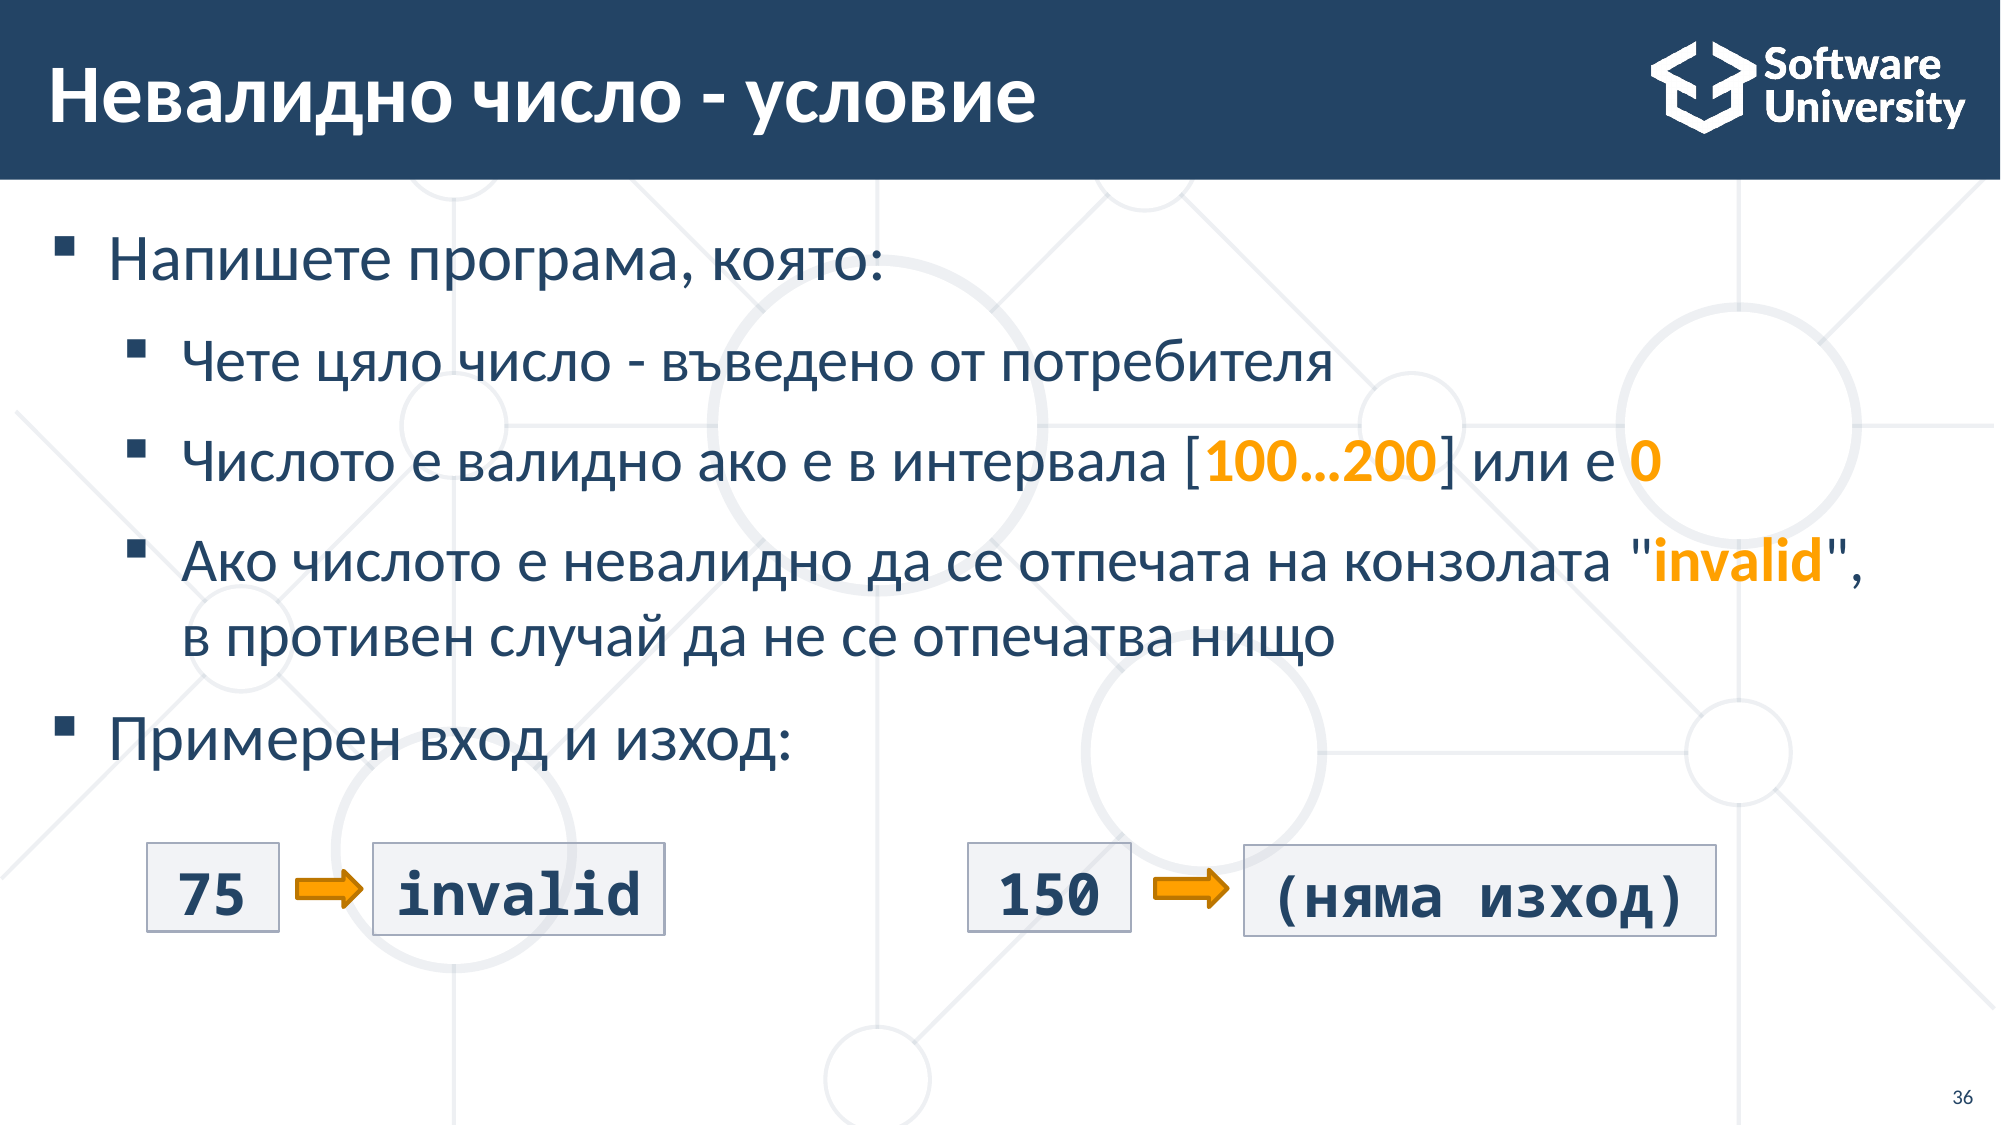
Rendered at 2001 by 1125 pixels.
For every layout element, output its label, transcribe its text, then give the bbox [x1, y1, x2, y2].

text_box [146, 842, 665, 934]
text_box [967, 842, 1717, 936]
list Напишете програма, която: Чете цяло число - въведено от потребителя Числото е валидно ако е в интервала [100…200] или е 0 Ако числото е невалидно да се отпечата на конзолата "invalid", в противен случай да не се отпечатва нищо Примерен вход и изход: [31, 208, 1968, 1122]
slide_number 36 [1928, 1067, 1989, 1117]
title Невалидно число - условие [31, 16, 1625, 162]
picture [1651, 41, 1966, 134]
